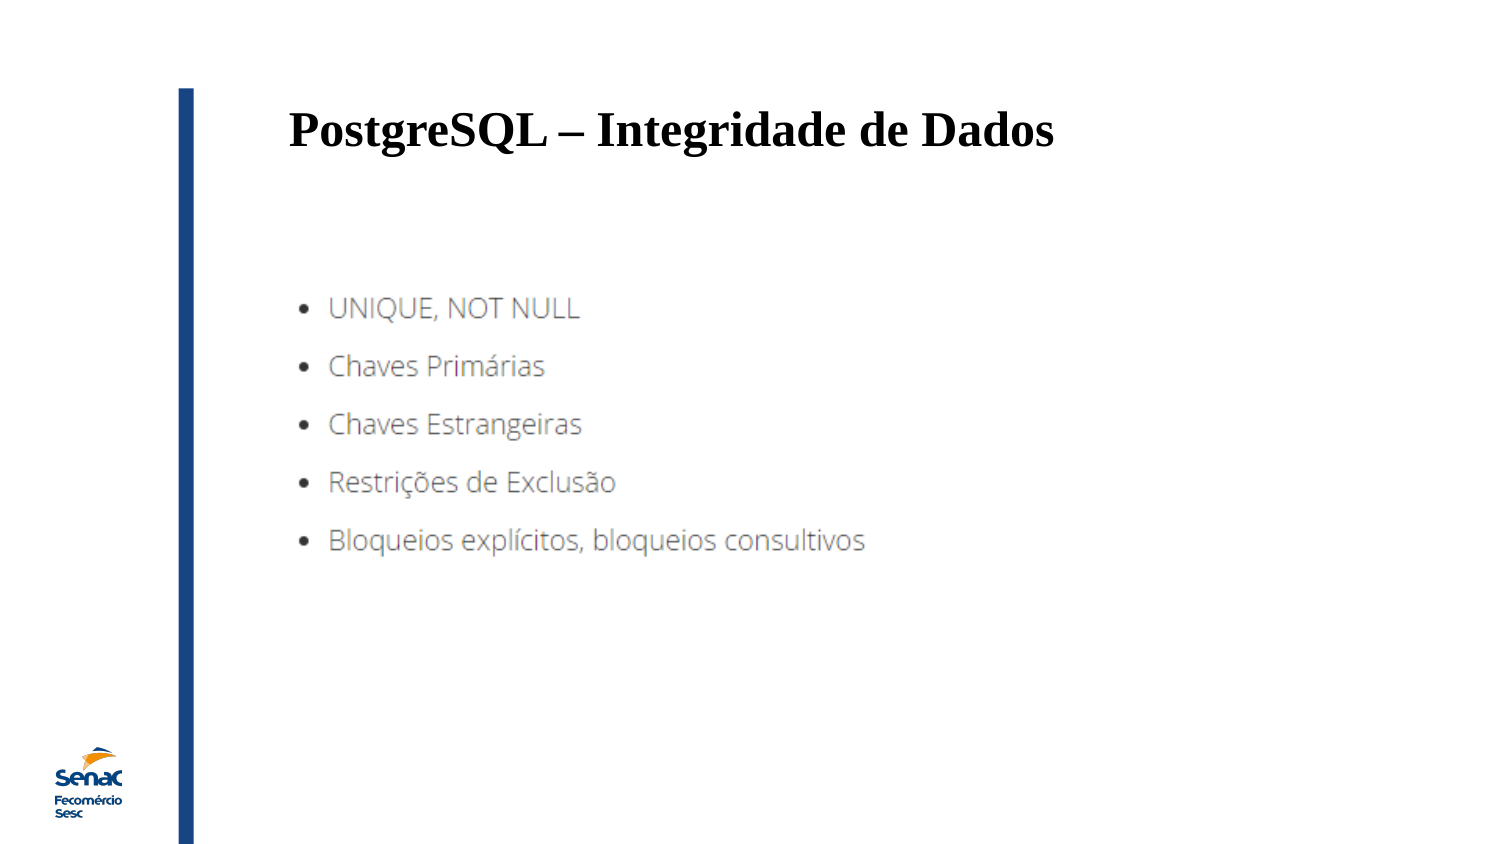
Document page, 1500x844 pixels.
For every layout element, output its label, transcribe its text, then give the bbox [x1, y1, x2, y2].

picture [55, 747, 122, 818]
text_box PostgreSQL – Integridade de Dados [273, 88, 1384, 164]
picture [290, 262, 888, 582]
